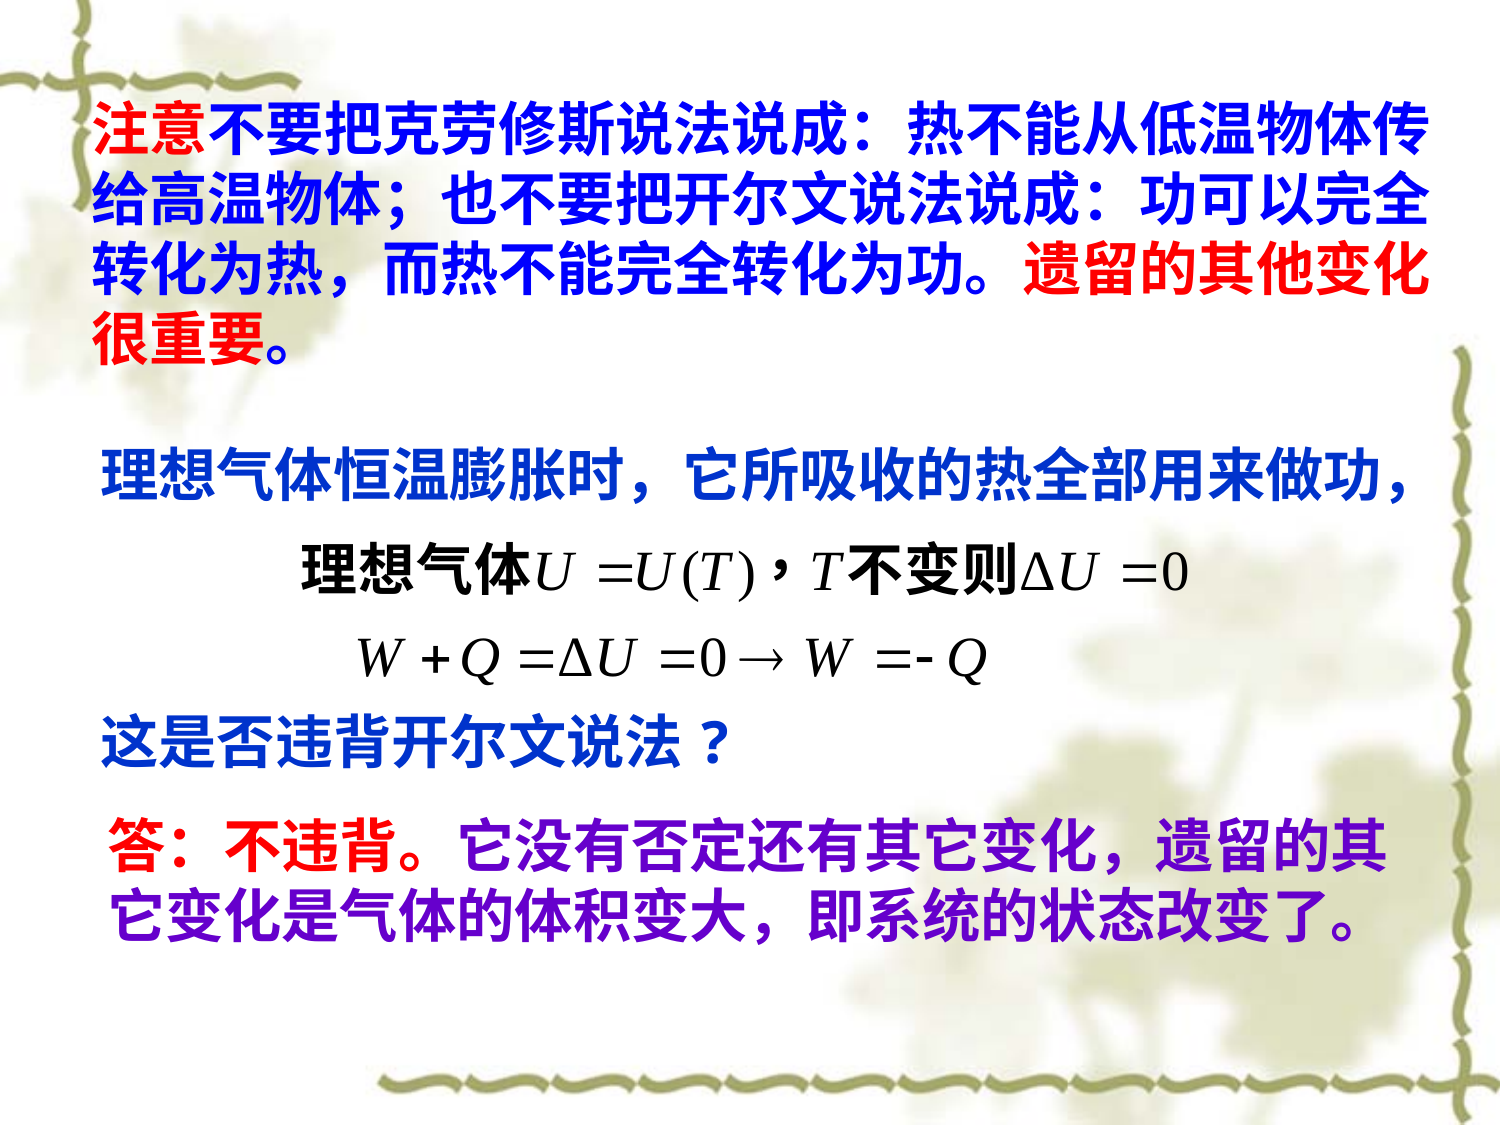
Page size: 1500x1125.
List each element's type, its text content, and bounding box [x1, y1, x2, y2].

picture [0, 0, 1500, 1125]
text_box 答：不违背。它没有否定还有其它变化，遗留的其它变化是气体的体积变大，即系统的状态改变了。 [92, 801, 1439, 957]
text_box 注意不要把克劳修斯说法说成：热不能从低温物体传给高温物体；也不要把开尔文说法说成：功可以完全转化为热，而热不能完全转化为功。遗留的其他变化很重要。 [91, 92, 1449, 373]
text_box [85, 430, 1467, 785]
